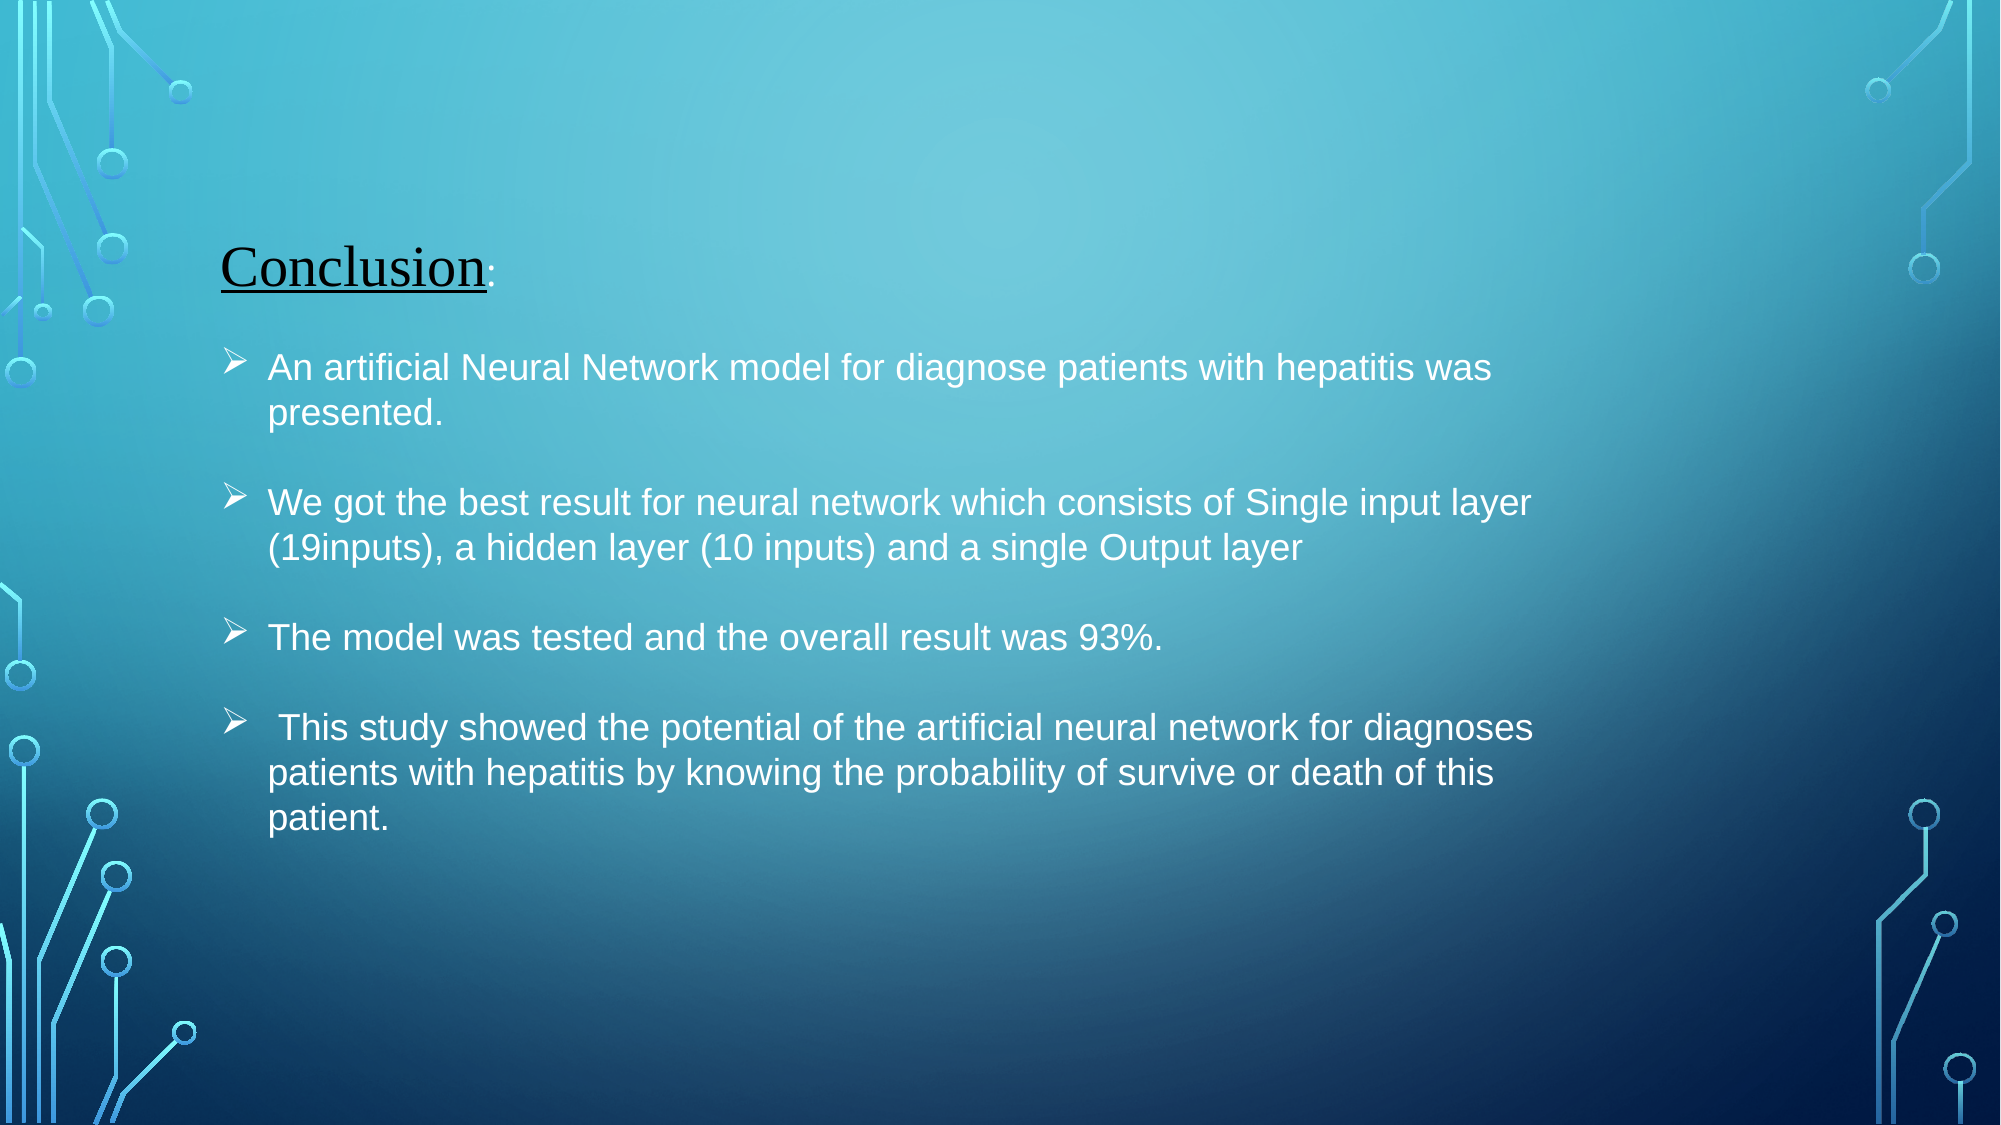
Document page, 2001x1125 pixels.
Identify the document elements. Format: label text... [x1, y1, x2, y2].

text_box Conclusion: An artificial Neural Network model for diagnose patients with hepatitis was presented. We got the best result for neural network which consists of Single input layer (19inputs), a hidden layer (10 inputs) and a single Output layer The model was tested and the overall result was 93%. This study showed the potential of the artificial neural network for diagnoses patients with hepatitis by knowing the probability of survive or death of this patient. [205, 220, 1589, 846]
